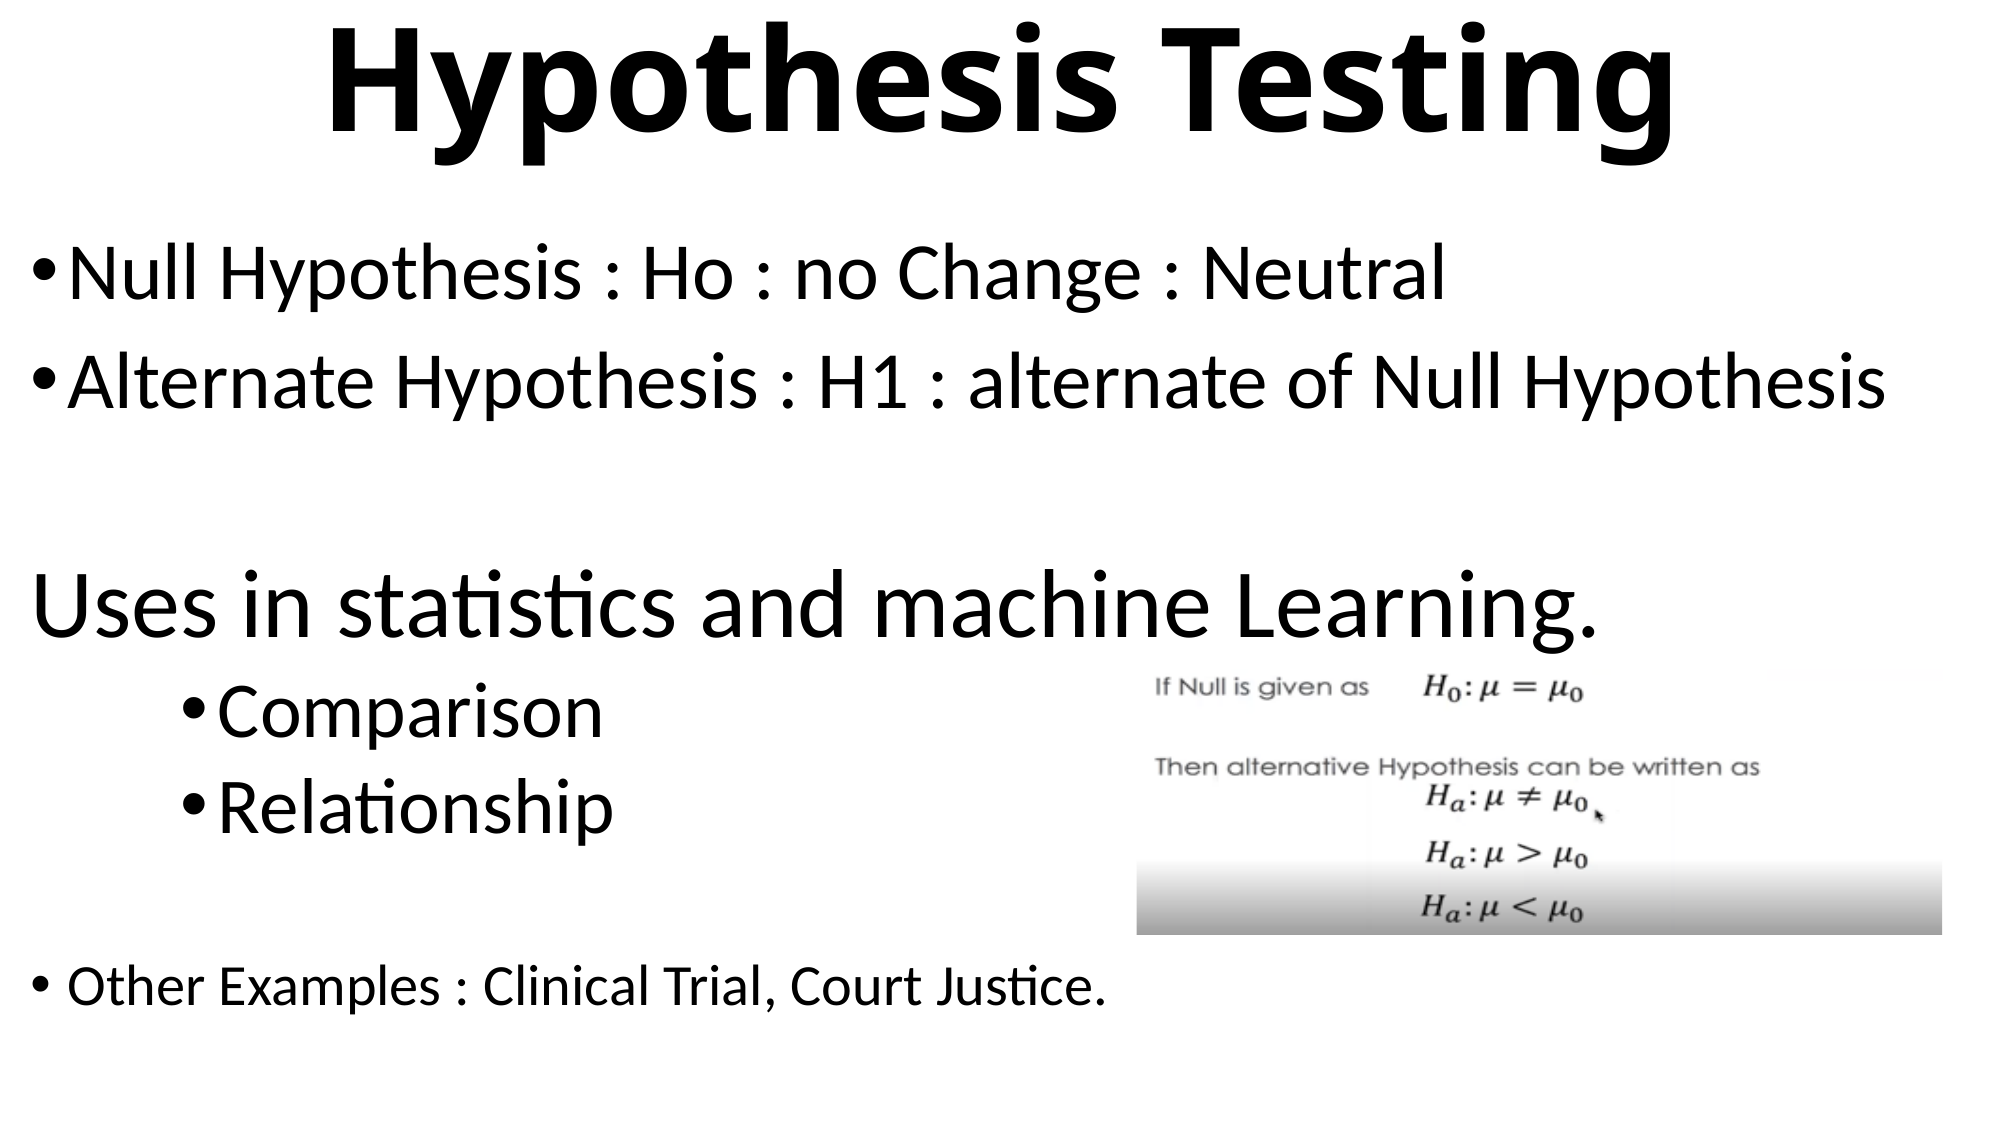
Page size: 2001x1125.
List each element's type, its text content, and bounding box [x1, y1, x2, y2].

picture [1136, 669, 1943, 935]
list Null Hypothesis : Ho : no Change : Neutral Alternate Hypothesis : H1 : alternate of Null Hypothesis Uses in statistics and machine Learning. Comparison Relationship Other Examples : Clinical Trial, Court Justice. [15, 222, 2000, 1117]
title Hypothesis Testing [305, 0, 1779, 171]
